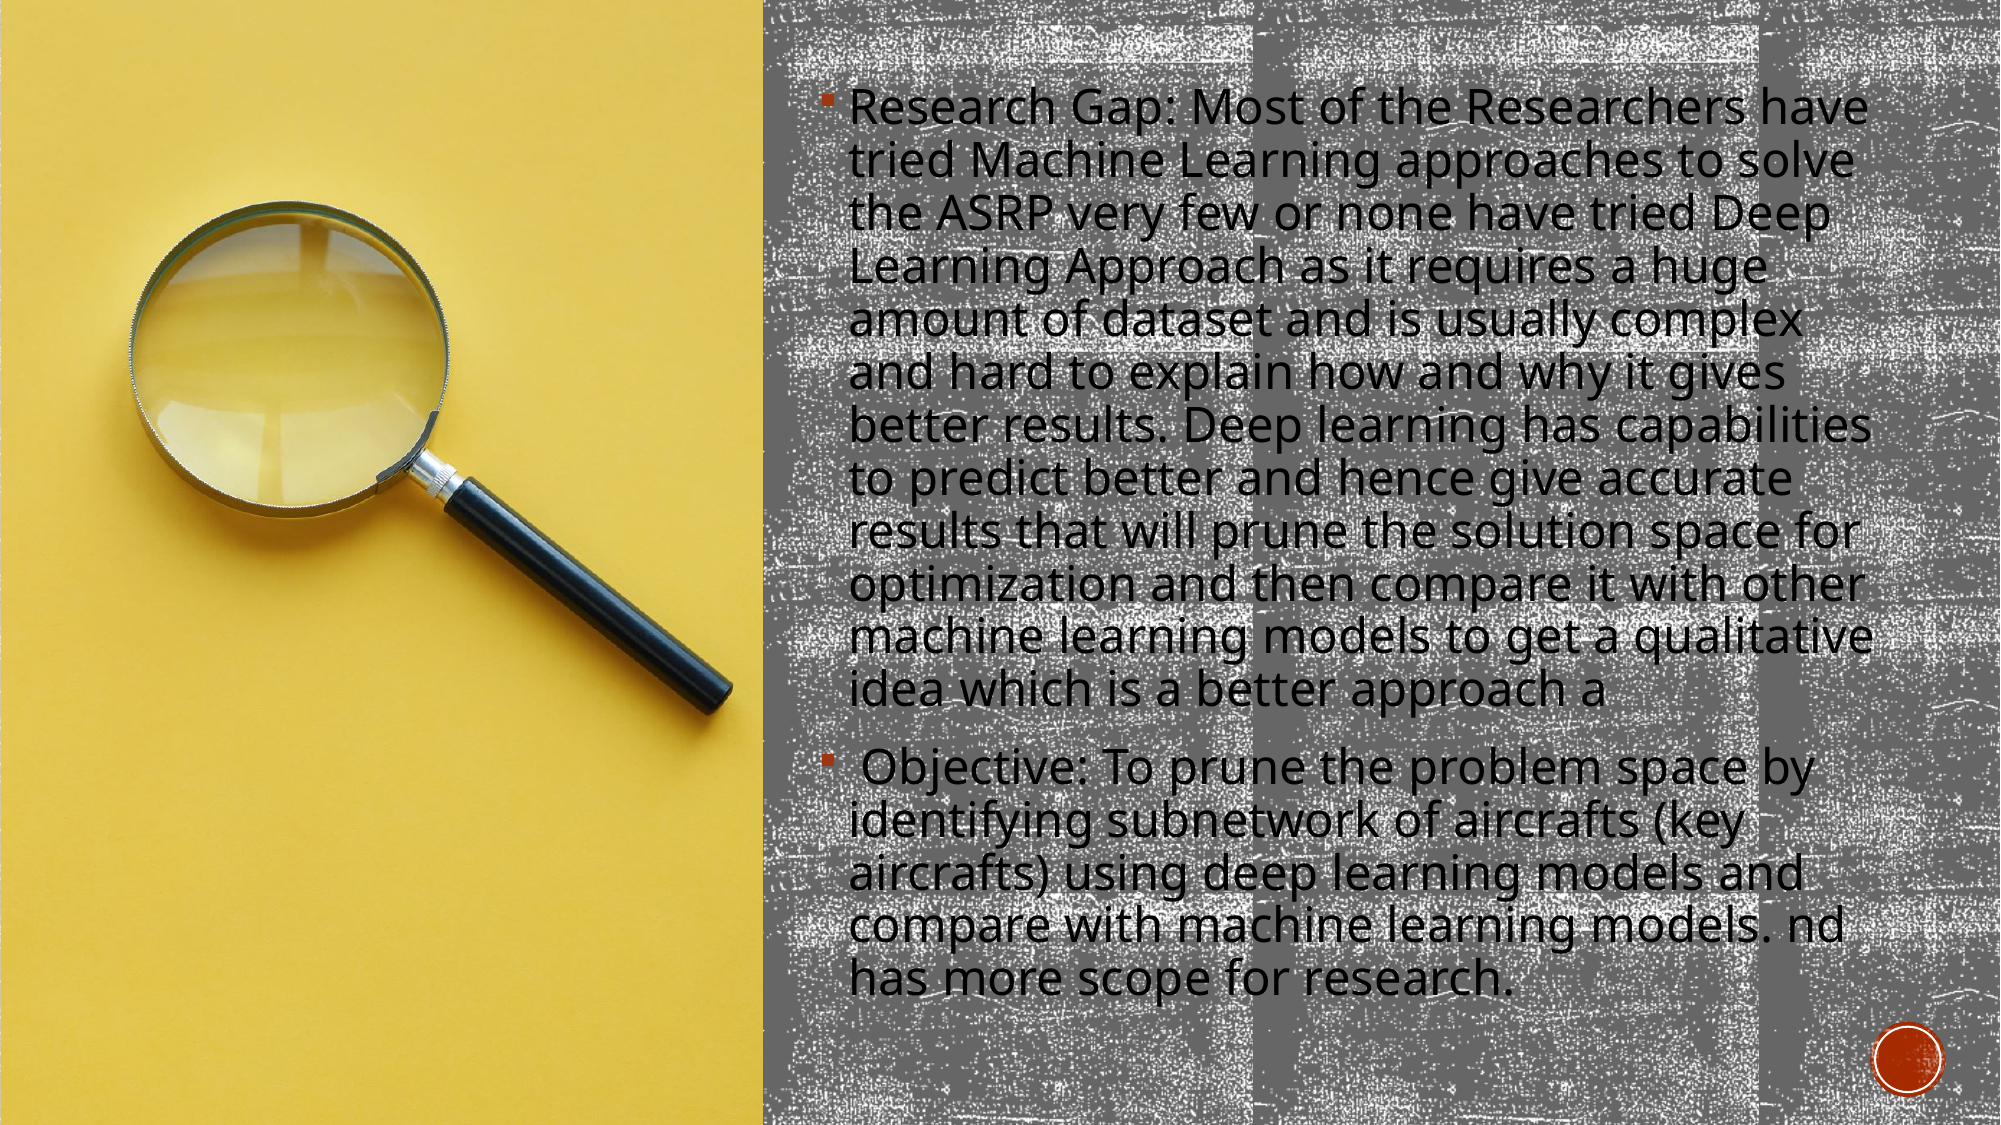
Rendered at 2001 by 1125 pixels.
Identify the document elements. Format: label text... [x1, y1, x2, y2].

list Research Gap: Most of the Researchers have tried Machine Learning approaches to solve the ASRP very few or none have tried Deep Learning Approach as it requires a huge amount of dataset and is usually complex and hard to explain how and why it gives better results. Deep learning has capabilities to predict better and hence give accurate results that will prune the solution space for optimization and then compare it with other machine learning models to get a qualitative idea which is a better approach a Objective: To prune the problem space by identifying subnetwork of aircrafts (key aircrafts) using deep learning models and compare with machine learning models. nd has more scope for research. [803, 75, 1908, 1060]
picture [0, 0, 763, 1125]
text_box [1871, 1023, 1944, 1096]
text_box [764, 0, 2000, 1125]
